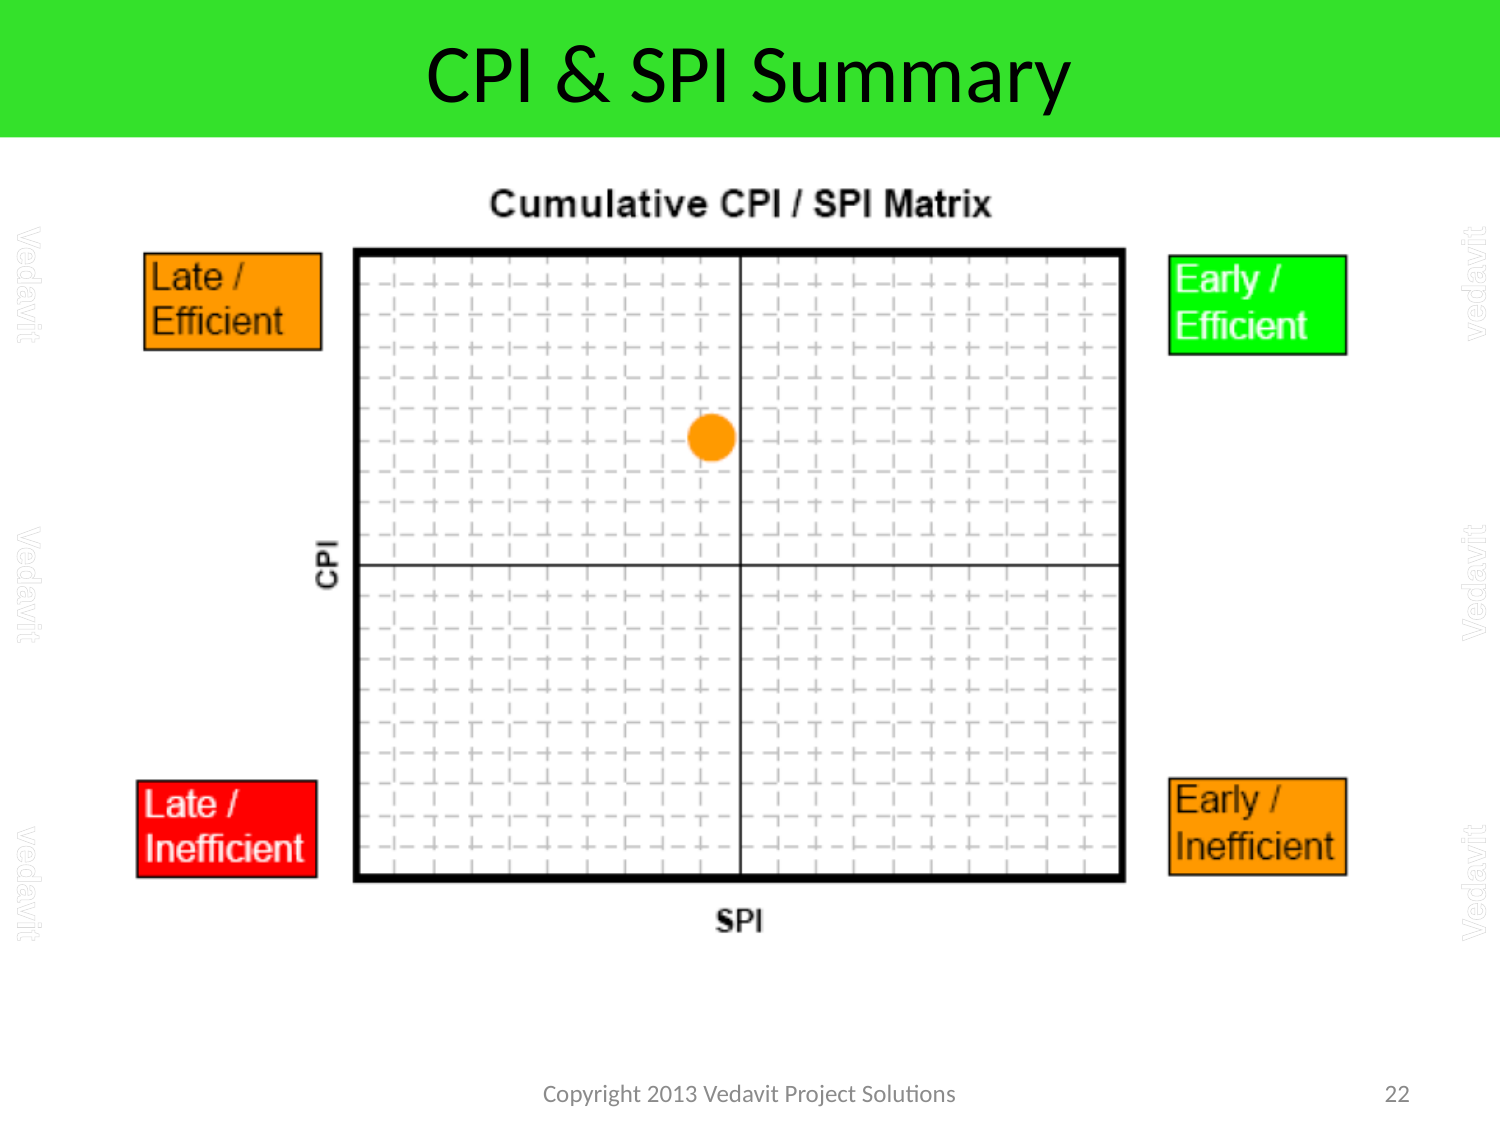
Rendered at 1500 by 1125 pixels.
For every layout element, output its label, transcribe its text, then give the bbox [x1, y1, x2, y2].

picture [127, 180, 1373, 944]
title CPI & SPI Summary [0, 0, 1500, 138]
slide_number 22 [1074, 1062, 1425, 1123]
footer Copyright 2013 Vedavit Project Solutions [512, 1062, 988, 1123]
